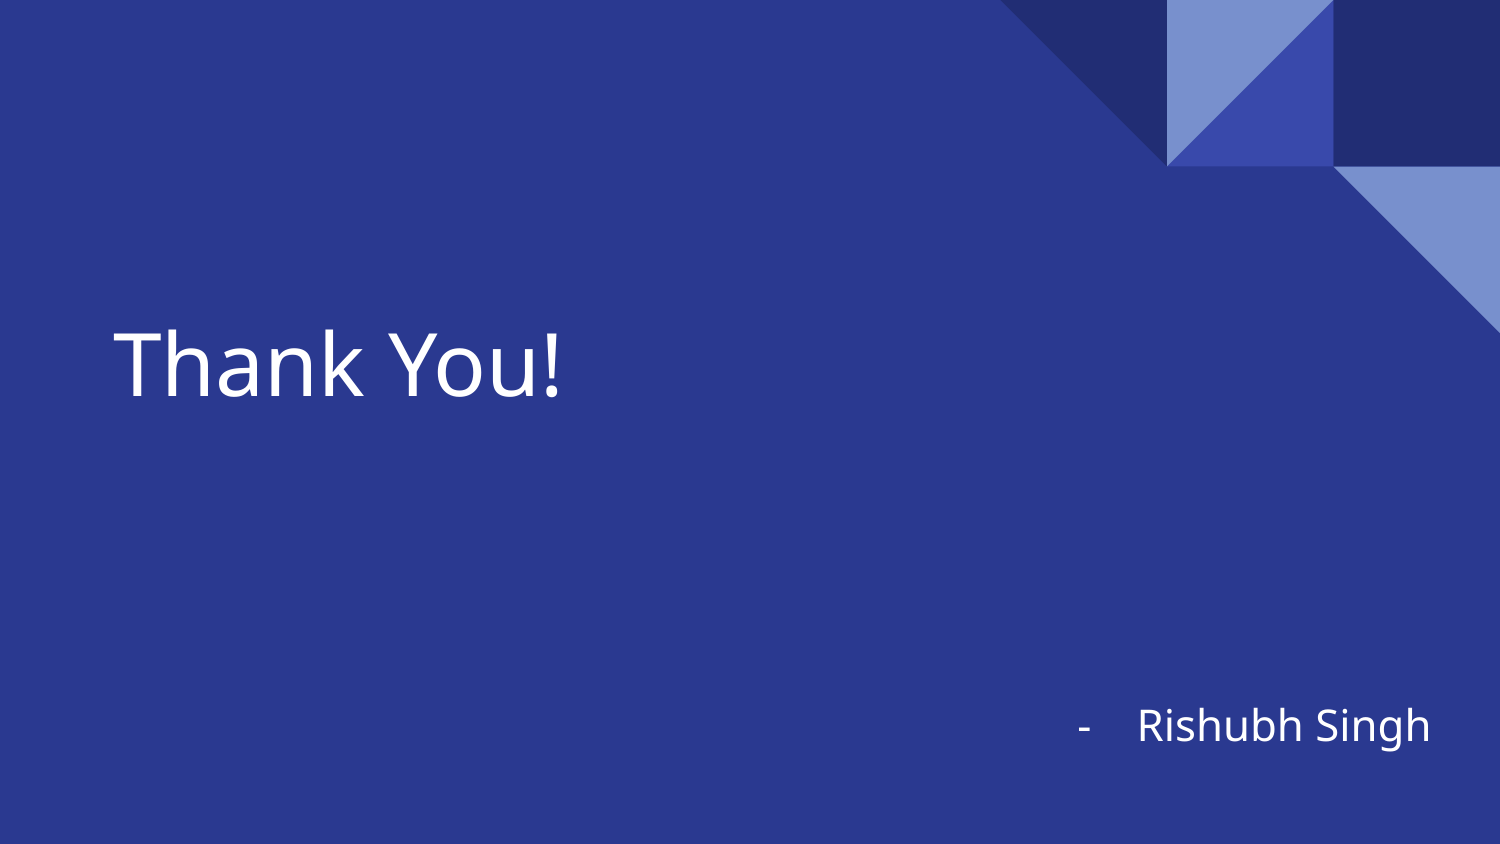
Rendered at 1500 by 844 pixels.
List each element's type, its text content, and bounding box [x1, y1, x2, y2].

title Thank You! [98, 291, 1447, 429]
subtitle Rishubh Singh [98, 683, 1447, 755]
